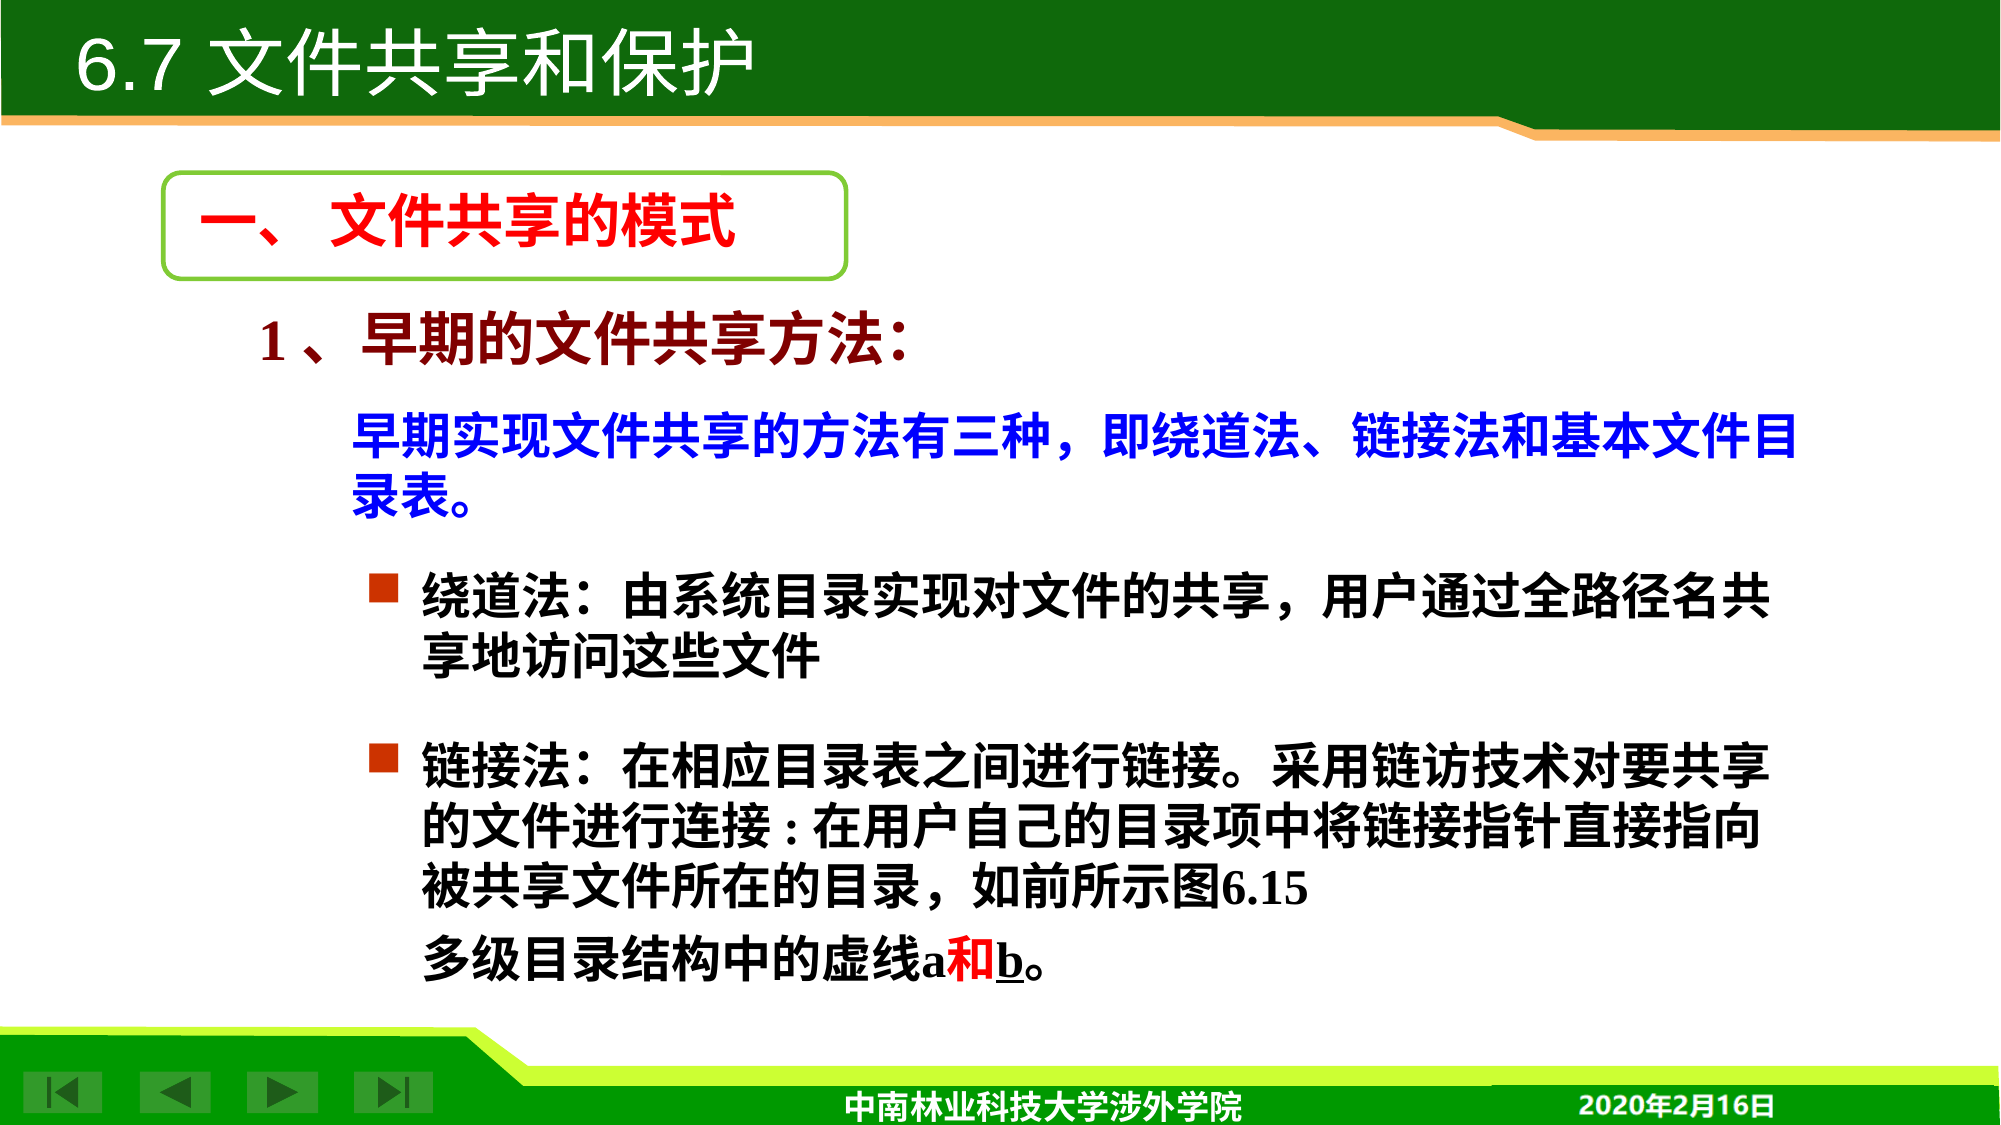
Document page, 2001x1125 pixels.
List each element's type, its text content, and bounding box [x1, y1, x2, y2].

text_box [163, 172, 846, 279]
text_box 一、 文件共享的模式 [184, 177, 847, 262]
text_box 早期实现文件共享的方法有三种，即绕道法、链接法和基本文件目录表。 [279, 397, 1827, 532]
list 1、早期的文件共享方法： [243, 302, 1473, 386]
text_box 绕道法：由系统目录实现对文件的共享，用户通过全路径名共享地访问这些文件 链接法：在相应目录表之间进行链接。采用链访技术对要共享的文件进行连接:在用户自己的目录项中将链接指针直接指向被共享文件所在的目录，如前所示图6.15多级目录结构中的虚线a和b。 [350, 557, 1792, 1117]
